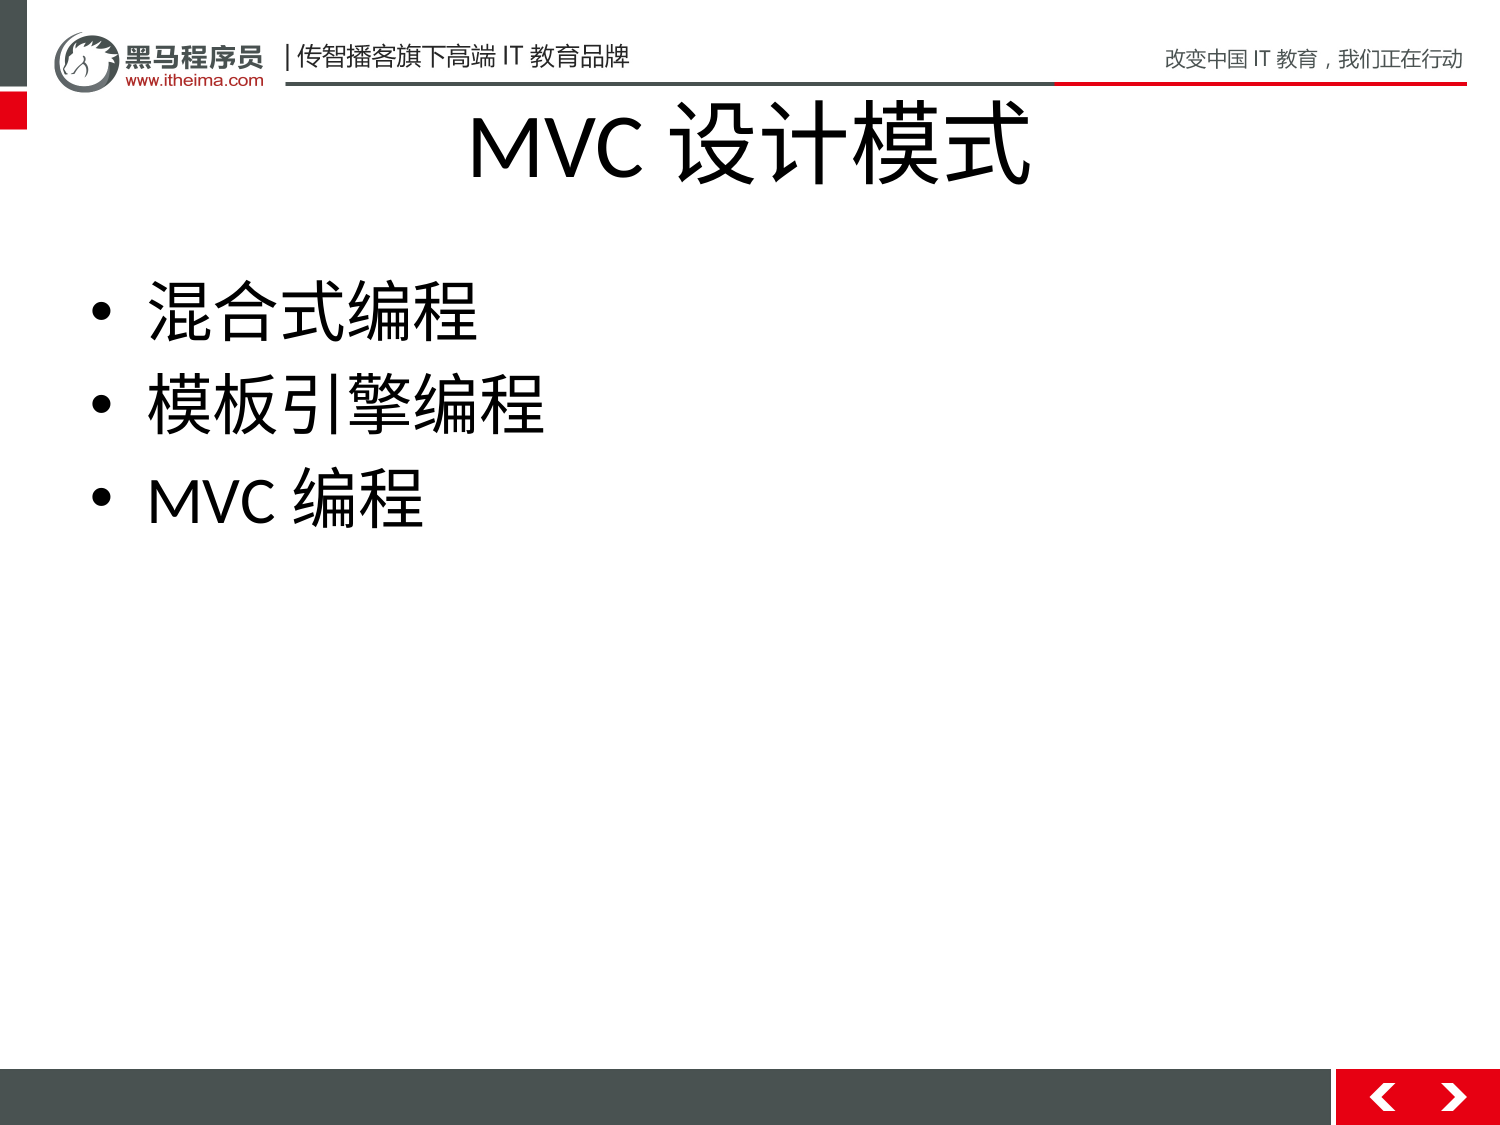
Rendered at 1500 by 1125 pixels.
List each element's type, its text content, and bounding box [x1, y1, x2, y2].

list 混合式编程 模板引擎编程 MVC编程 [75, 262, 1425, 1005]
picture [0, 0, 1500, 1125]
title MVC设计模式 [75, 78, 1425, 262]
